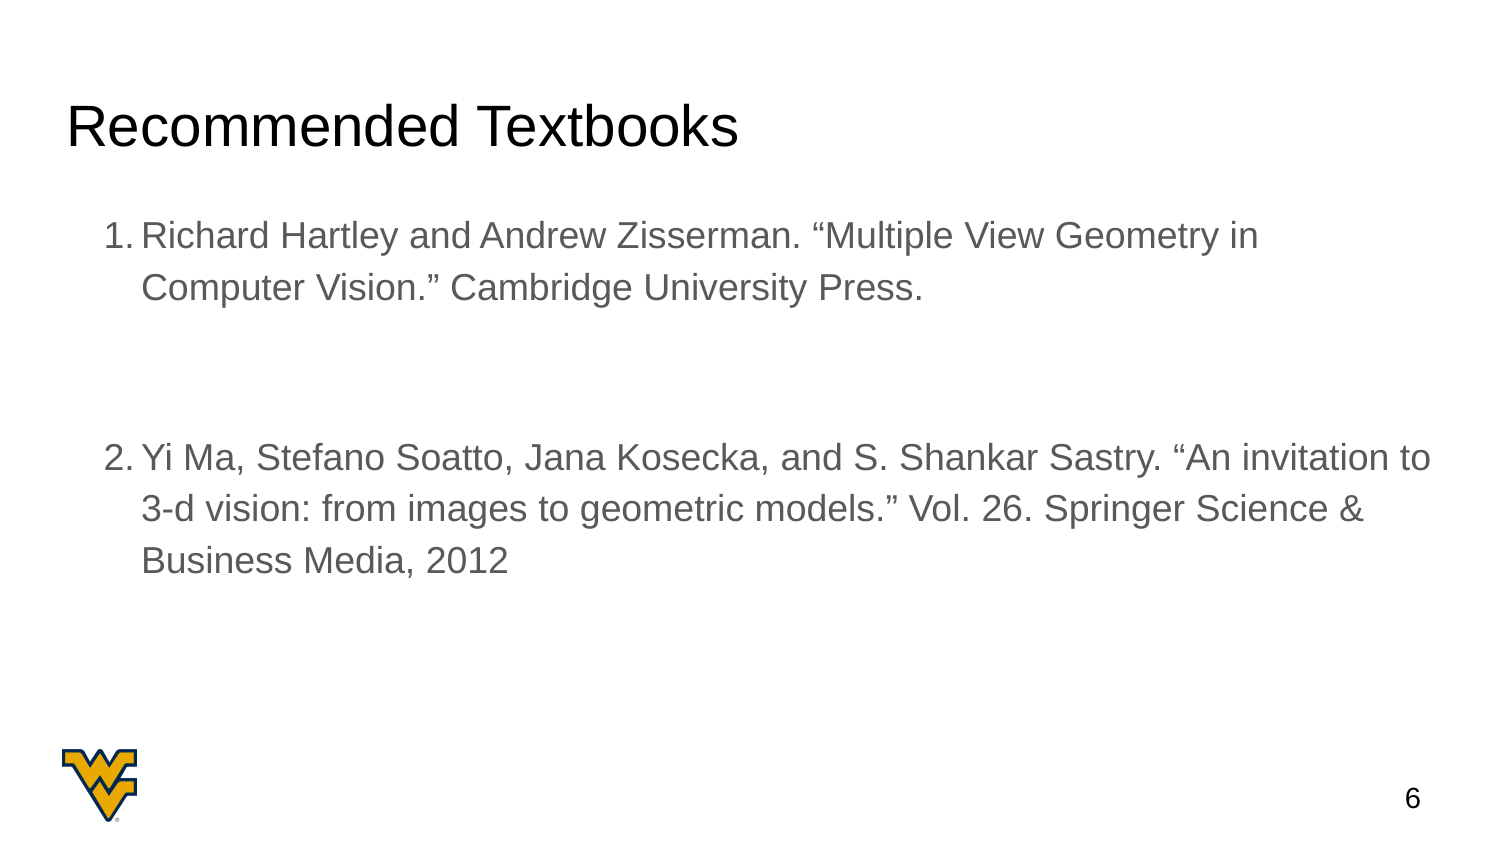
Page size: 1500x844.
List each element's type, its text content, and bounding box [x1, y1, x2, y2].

list Richard Hartley and Andrew Zisserman. “Multiple View Geometry in Computer Vision.” Cambridge University Press. Yi Ma, Stefano Soatto, Jana Kosecka, and S. Shankar Sastry. “An invitation to 3-d vision: from images to geometric models.” Vol. 26. Springer Science & Business Media, 2012 [51, 189, 1449, 750]
picture [62, 750, 137, 822]
title Recommended Textbooks [51, 72, 1449, 167]
slide_number ‹#› [1389, 764, 1480, 830]
